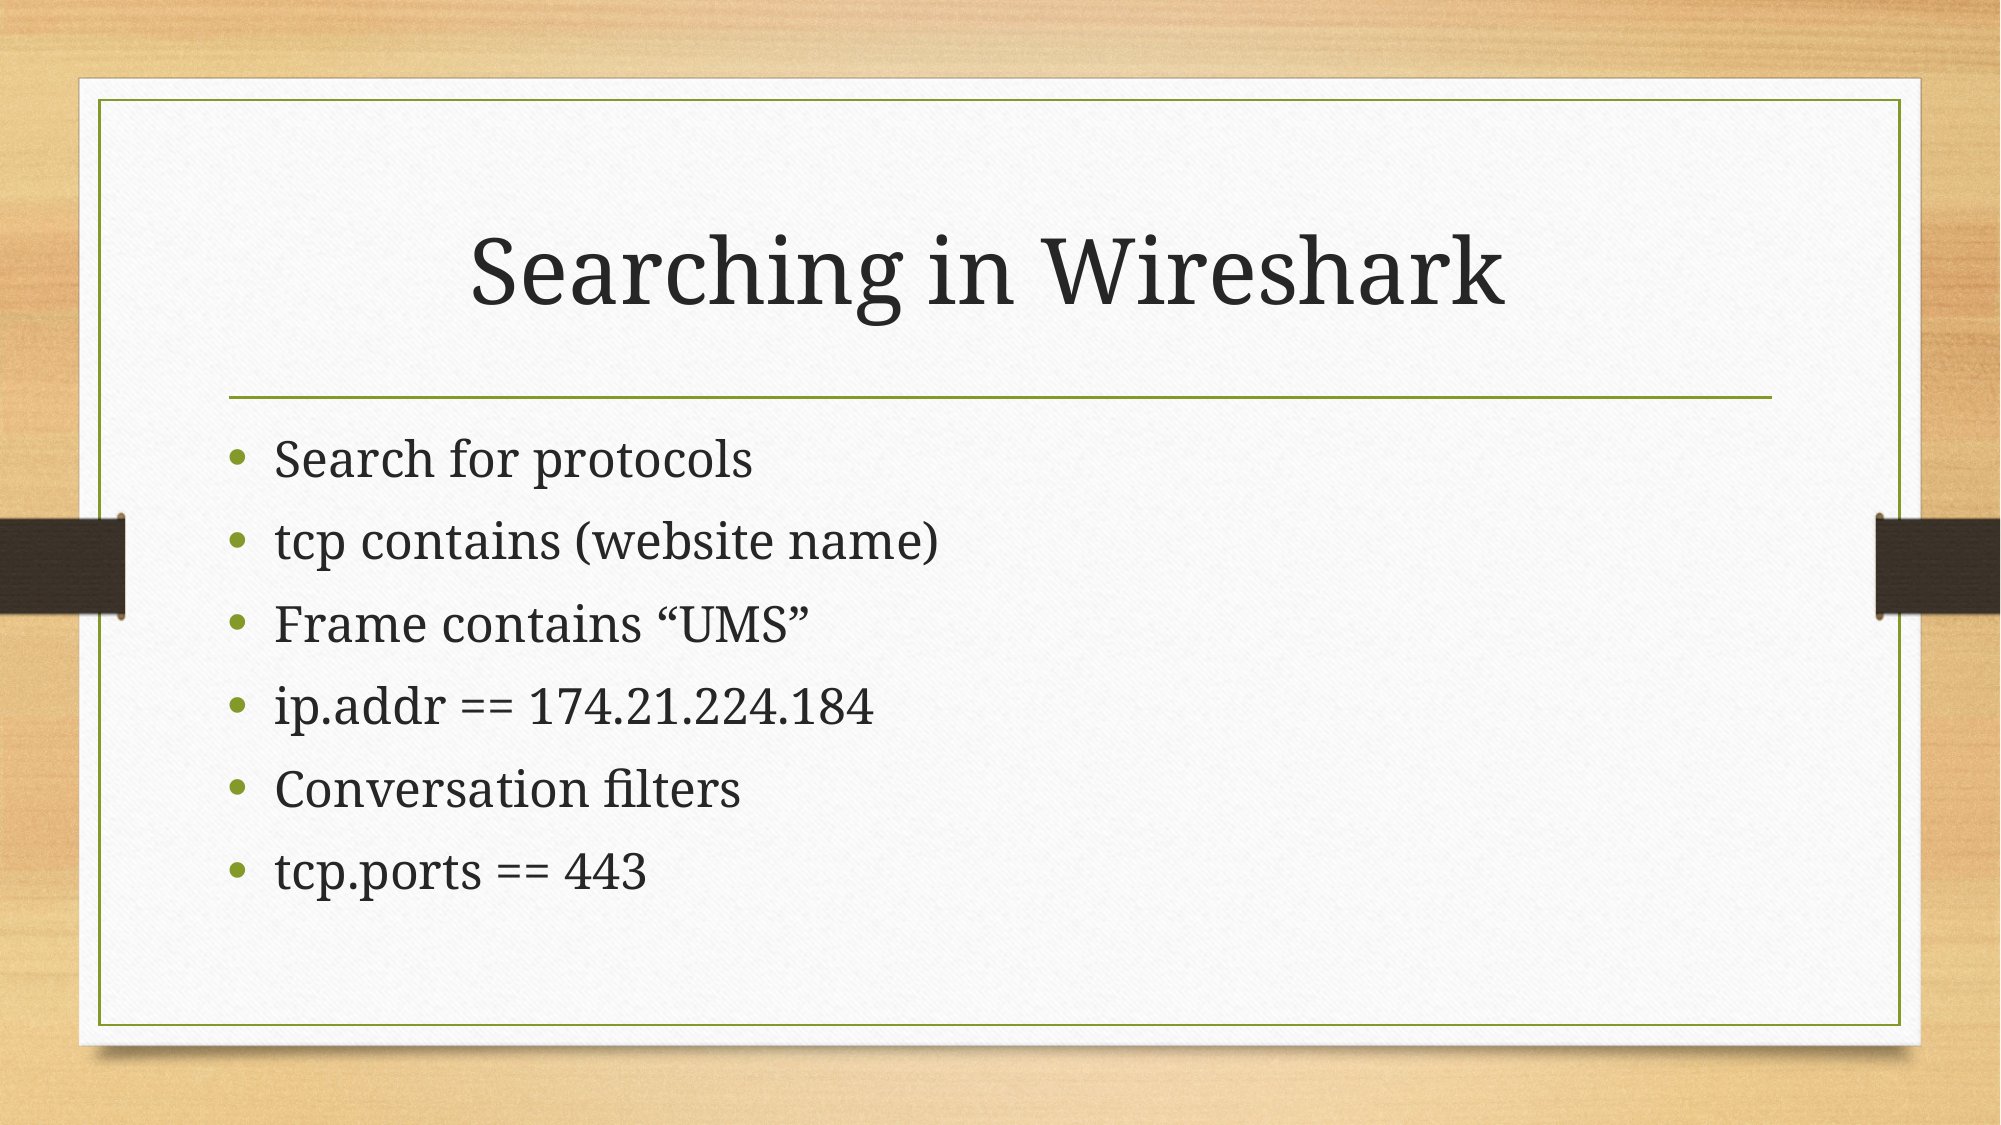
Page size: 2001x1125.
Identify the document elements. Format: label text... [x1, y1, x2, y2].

list Search for protocols tcp contains (website name) Frame contains “UMS” ip.addr == 174.21.224.184 Conversation filters tcp.ports == 443 [212, 419, 1788, 964]
picture [0, 0, 2001, 1125]
title Searching in Wireshark [212, 161, 1788, 375]
